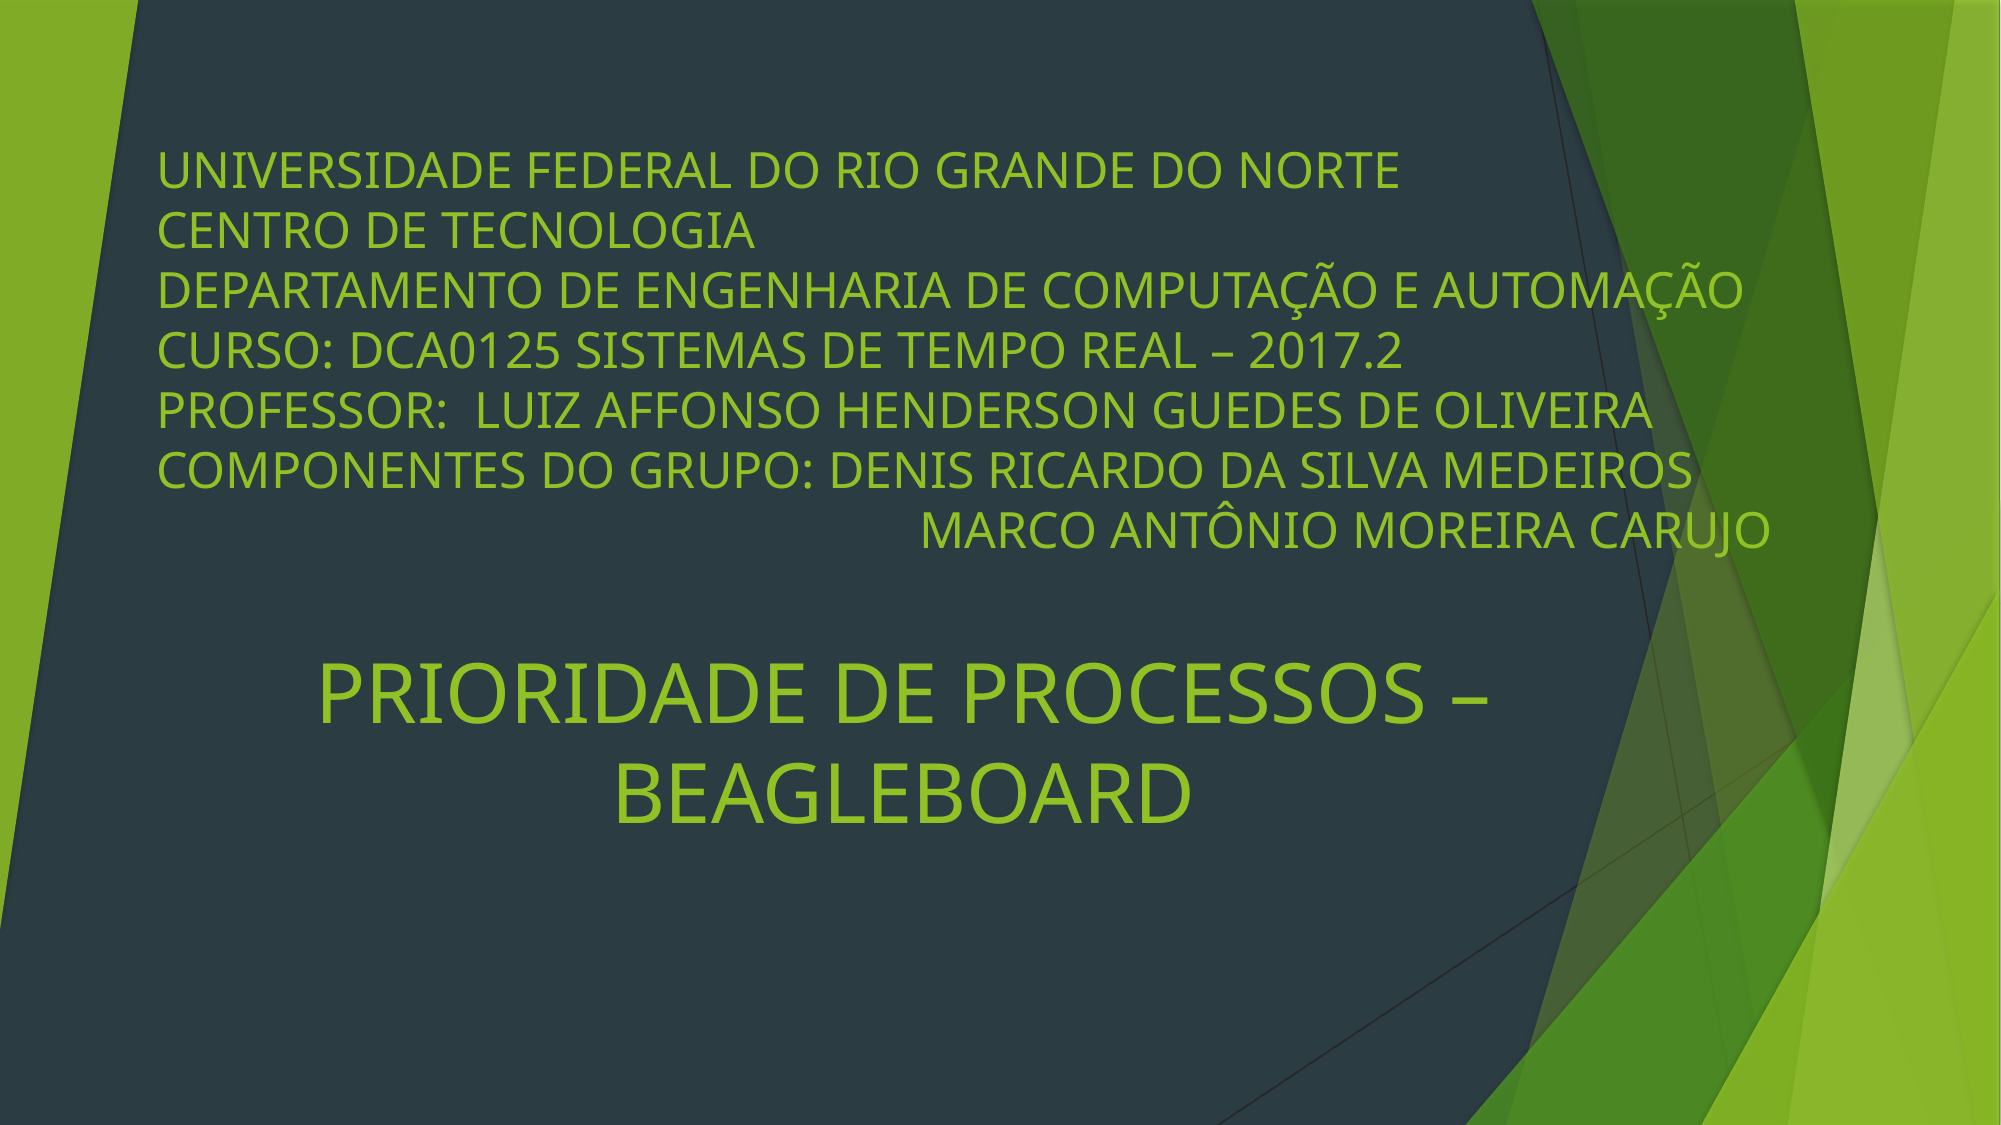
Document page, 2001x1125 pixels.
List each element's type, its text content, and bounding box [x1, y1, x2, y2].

text_box PRIORIDADE DE PROCESSOS – BEAGLEBOARD [171, 696, 1636, 848]
title UNIVERSIDADE FEDERAL DO RIO GRANDE DO NORTE CENTRO DE TECNOLOGIA DEPARTAMENTO DE ENGENHARIA DE COMPUTAÇÃO E AUTOMAÇÃO CURSO: DCA0125 SISTEMAS DE TEMPO REAL – 2017.2 PROFESSOR: LUIZ AFFONSO HENDERSON GUEDES DE OLIVEIRA COMPONENTES DO GRUPO: DENIS RICARDO DA SILVA MEDEIROS MARCO ANTÔNIO MOREIRA CARUJO [141, 56, 1956, 567]
